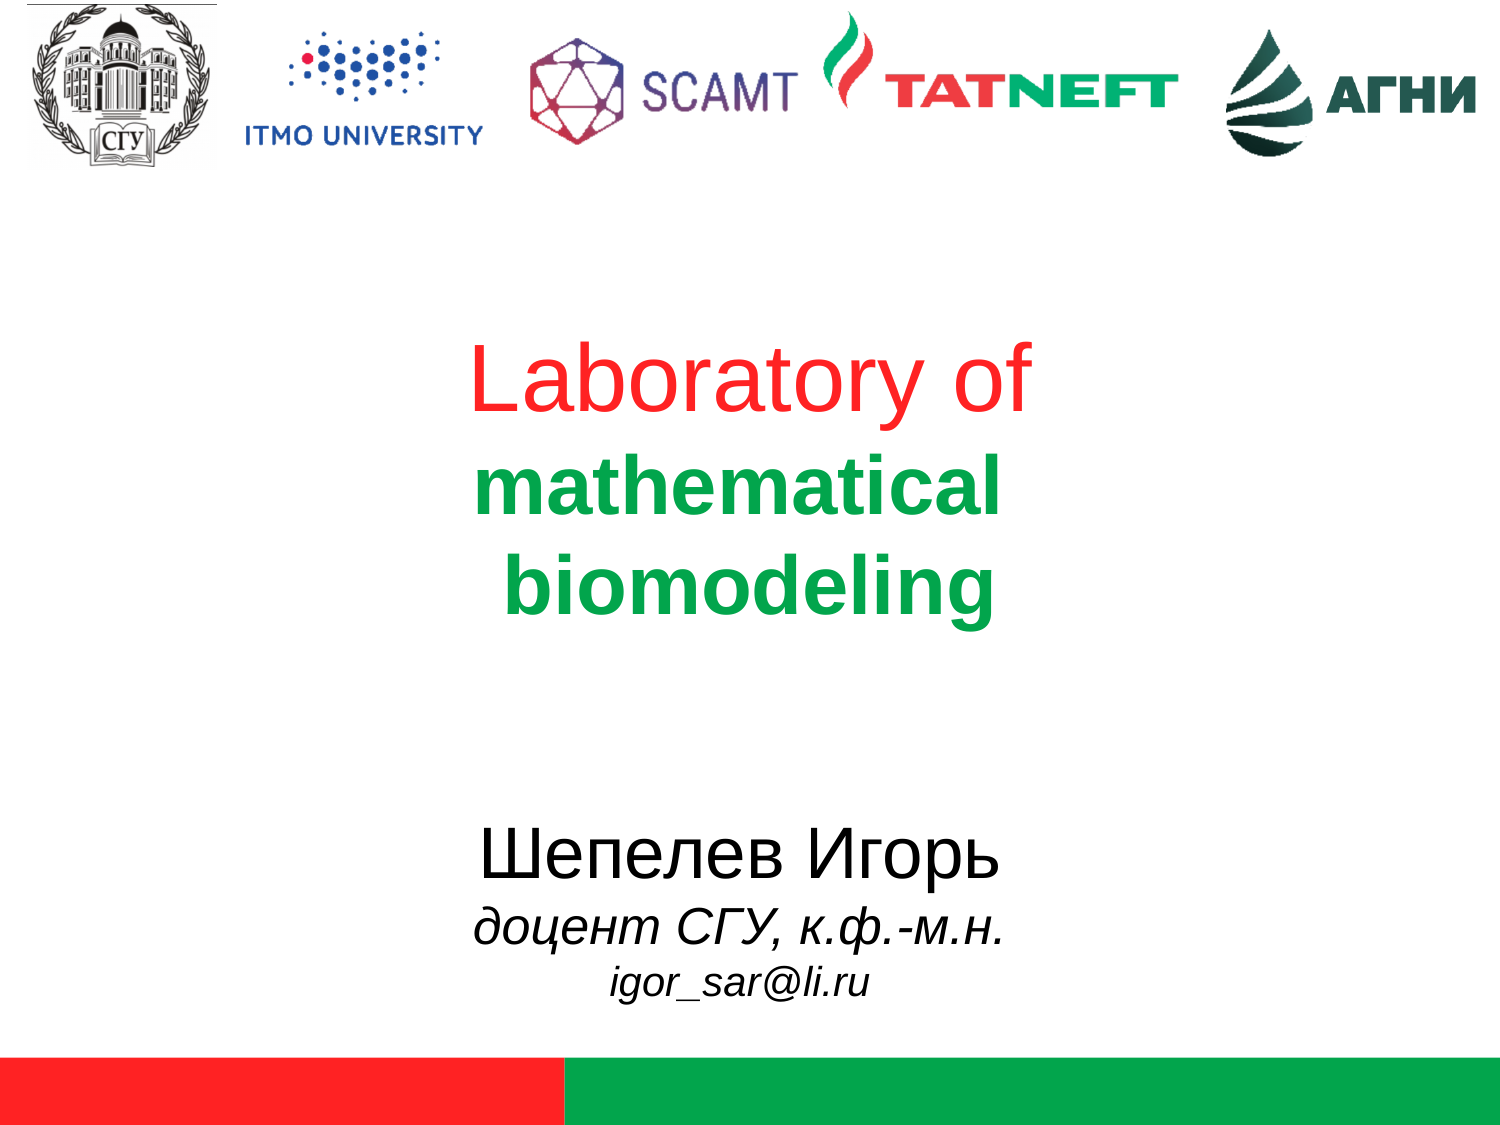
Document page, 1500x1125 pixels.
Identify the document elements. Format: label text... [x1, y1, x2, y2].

picture [27, 3, 217, 170]
picture [231, 2, 1500, 176]
text_box [195, 123, 1192, 449]
text_box Laboratory of mathematical biomodeling [452, 308, 1047, 639]
text_box Шепелев Игорь доцент СГУ, к.ф.-м.н. igor_sar@li.ru [457, 797, 1022, 1013]
text_box [0, 1056, 564, 1125]
slide_number 1 [1059, 1042, 1397, 1103]
text_box [564, 1056, 1500, 1125]
